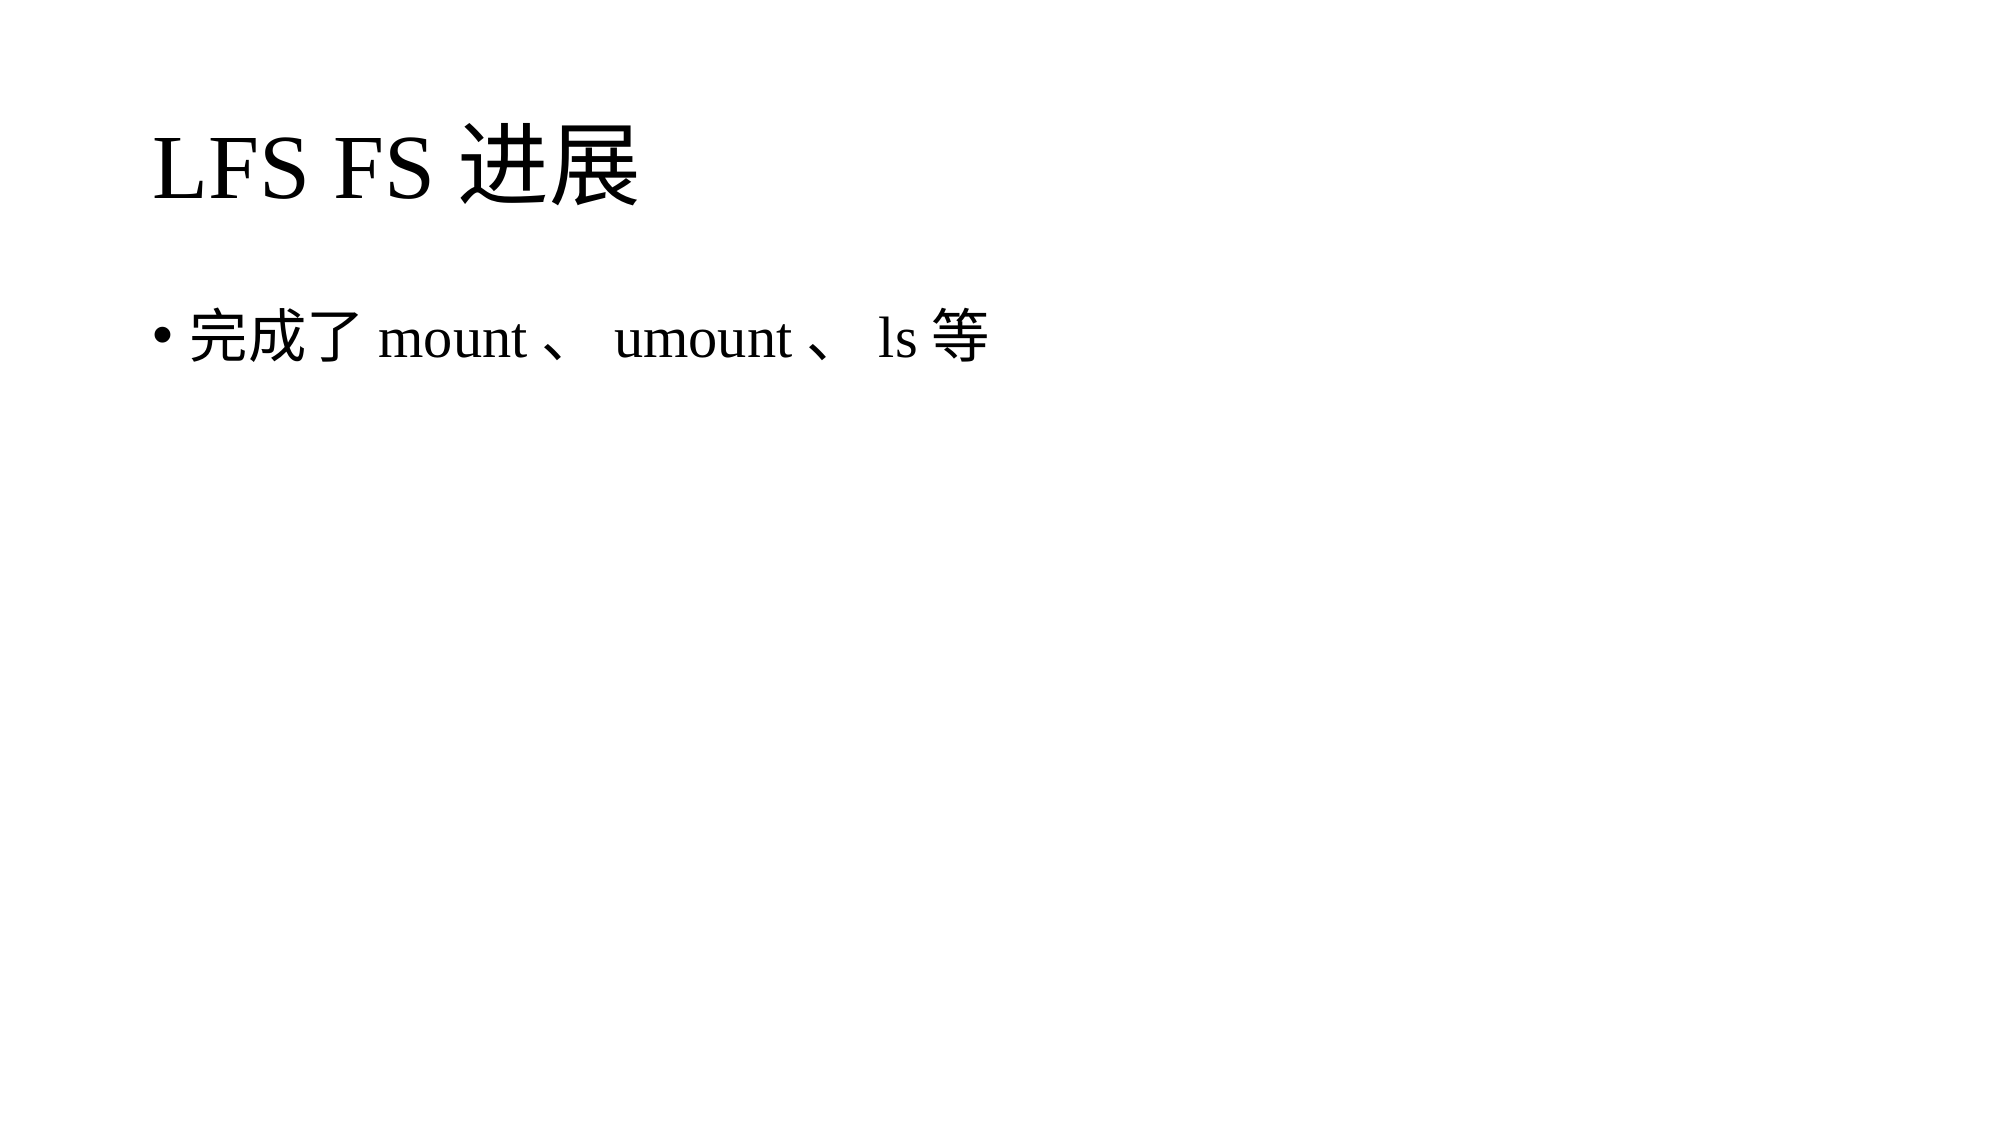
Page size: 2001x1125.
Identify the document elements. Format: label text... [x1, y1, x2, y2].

title LFS FS进展 [137, 59, 1863, 278]
list 完成了mount、umount、ls等 [137, 299, 1863, 1014]
